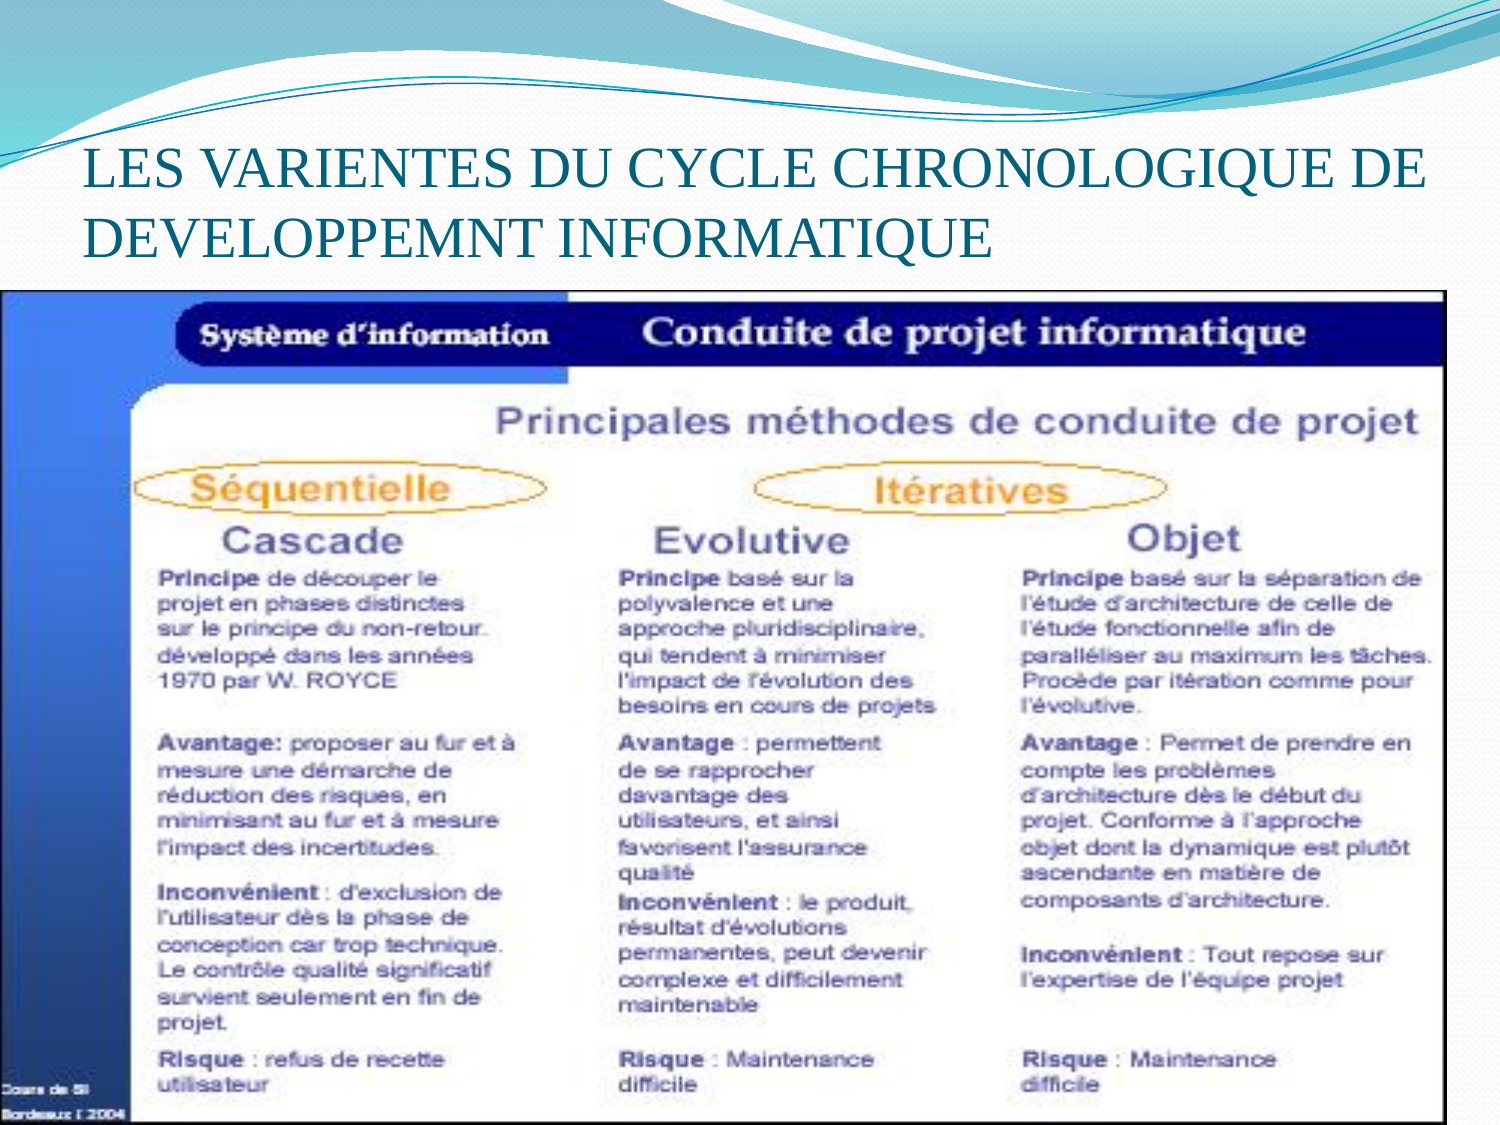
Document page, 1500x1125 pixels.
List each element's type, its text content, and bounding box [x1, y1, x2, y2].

title LES VARIENTES DU CYCLE CHRONOLOGIQUE DE DEVELOPPEMNT INFORMATIQUE [81, 81, 1500, 270]
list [0, 290, 1447, 1125]
